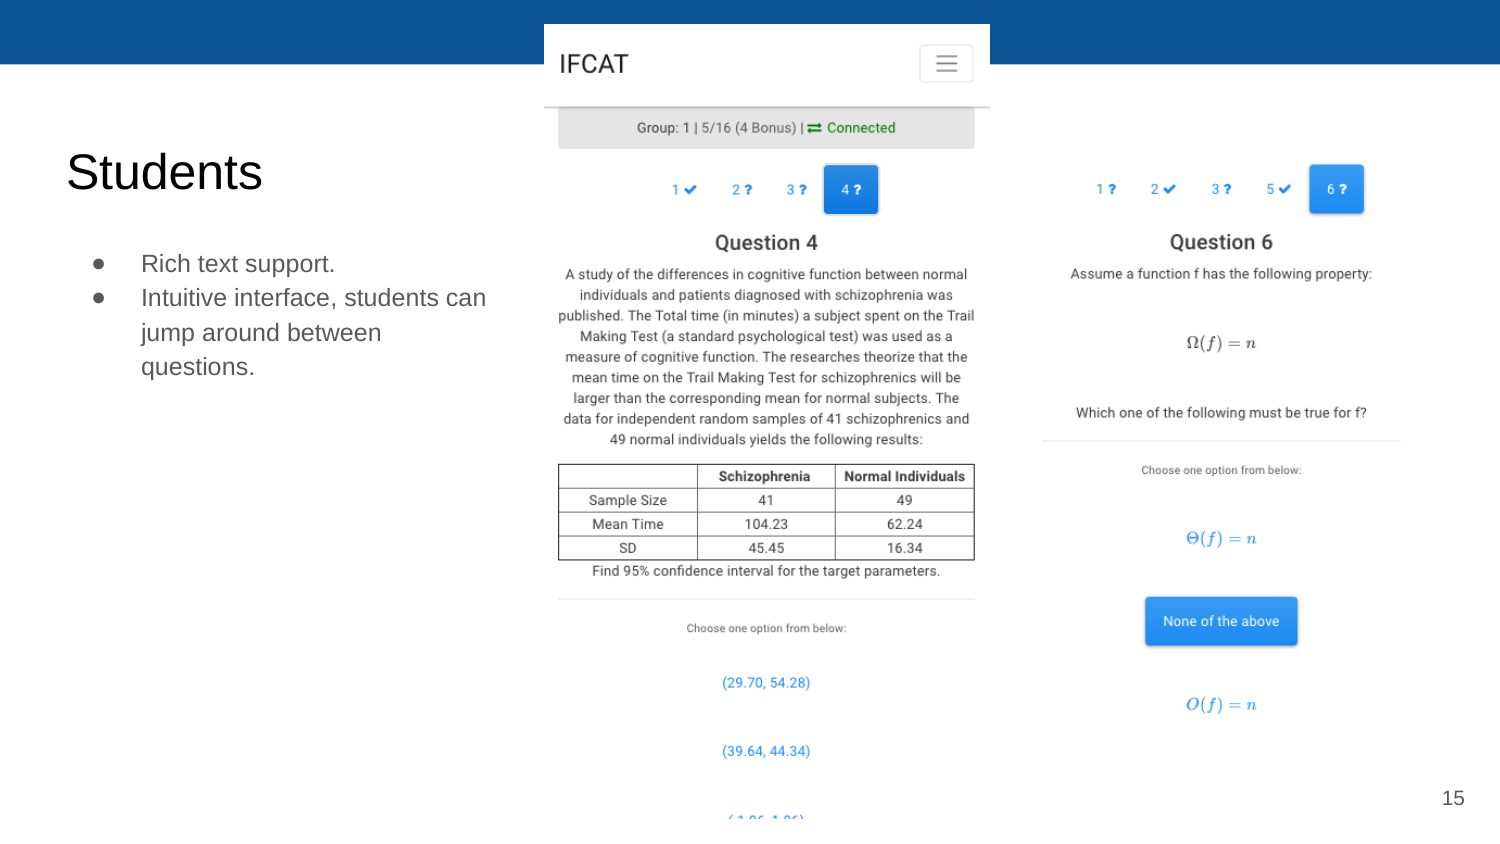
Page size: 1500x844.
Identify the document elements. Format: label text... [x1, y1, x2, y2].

picture [543, 24, 991, 819]
title Students [51, 91, 512, 216]
slide_number ‹#› [1389, 764, 1480, 830]
picture [1029, 157, 1416, 778]
list Rich text support. Intuitive interface, students can jump around between questions. [51, 227, 512, 750]
